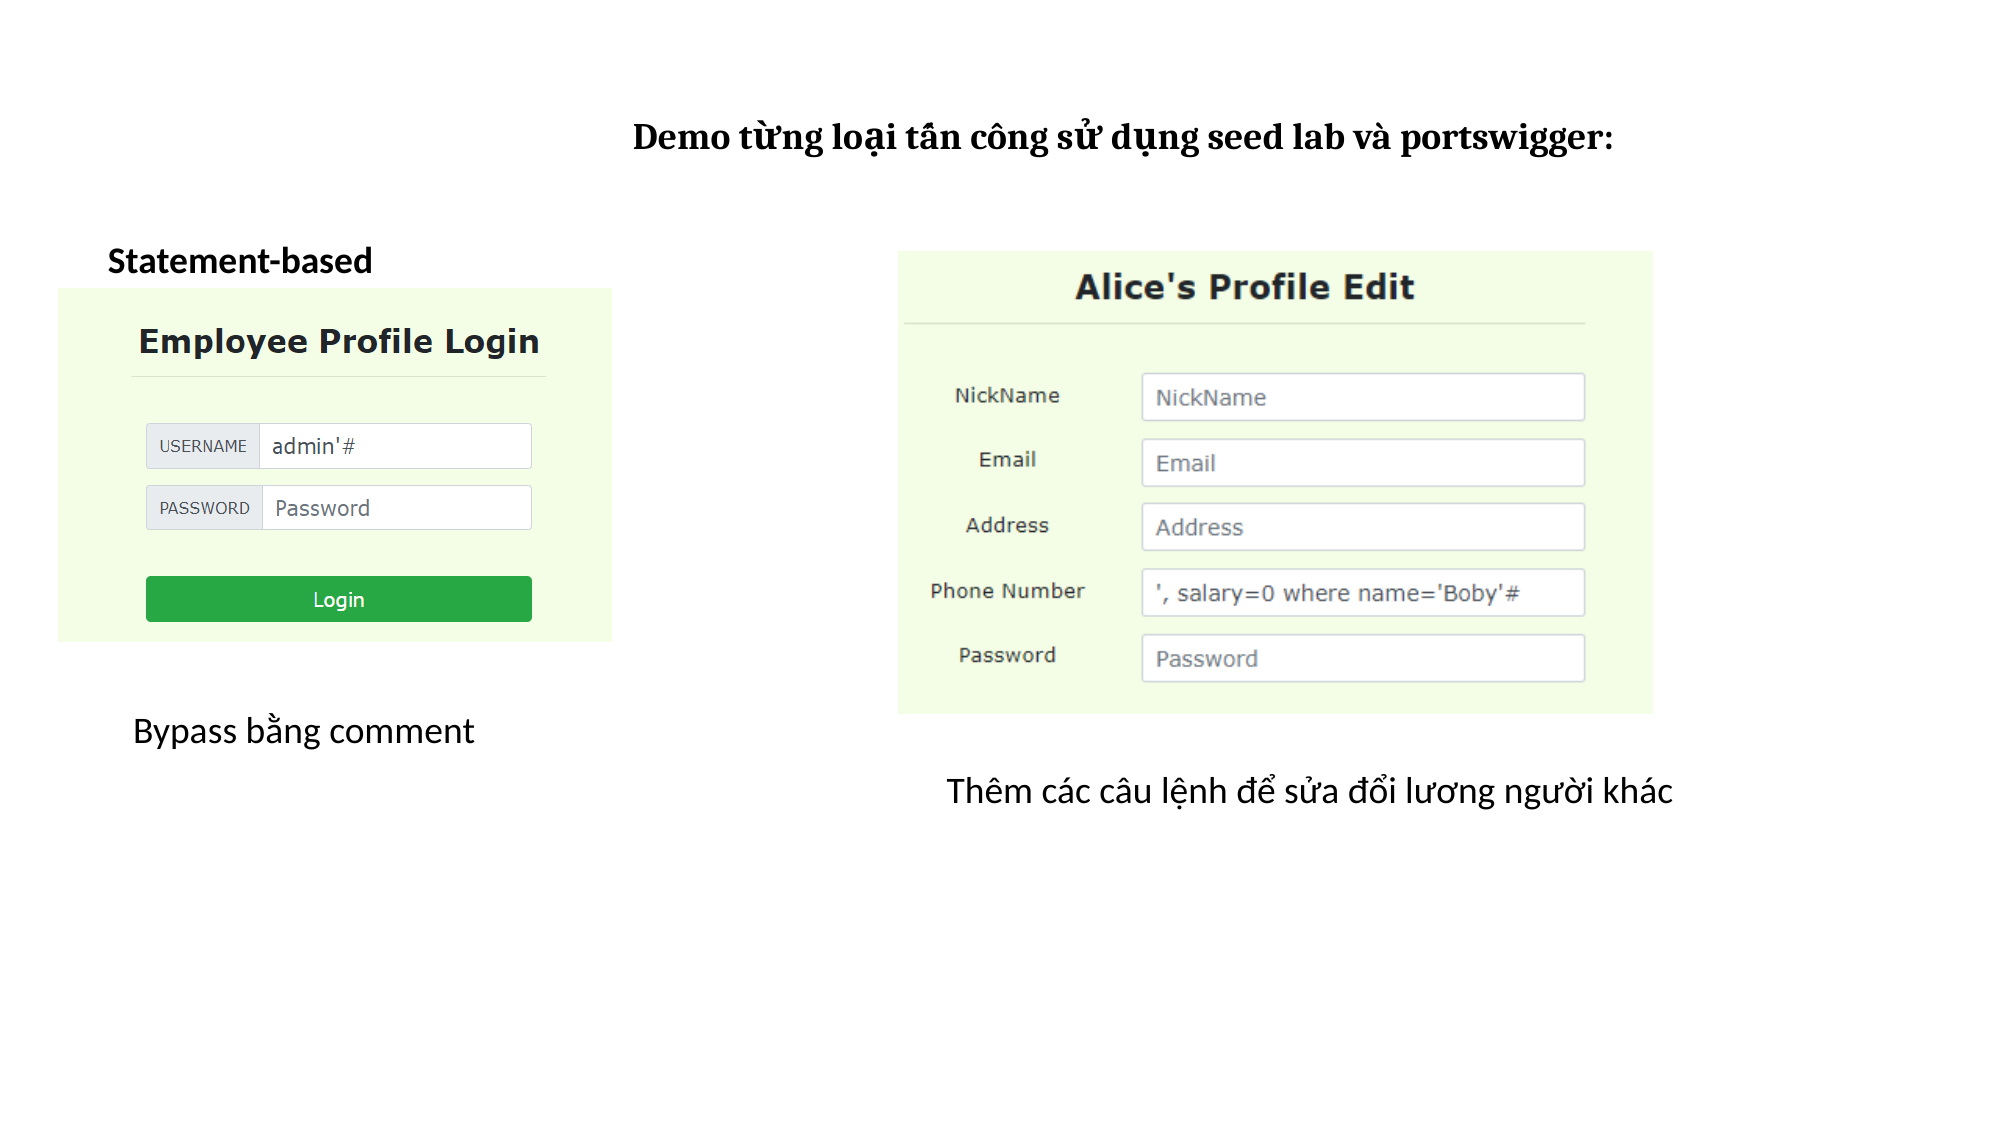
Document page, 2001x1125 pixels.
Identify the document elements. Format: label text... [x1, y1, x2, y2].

text_box Demo từng loại tấn công sử dụng seed lab và portswigger: [618, 105, 1630, 165]
text_box Thêm các câu lệnh để sửa đổi lương người khác [931, 758, 1689, 819]
picture [898, 251, 1653, 714]
text_box Bypass bằng comment [118, 698, 491, 758]
picture [58, 288, 612, 642]
text_box Statement-based [93, 228, 389, 288]
